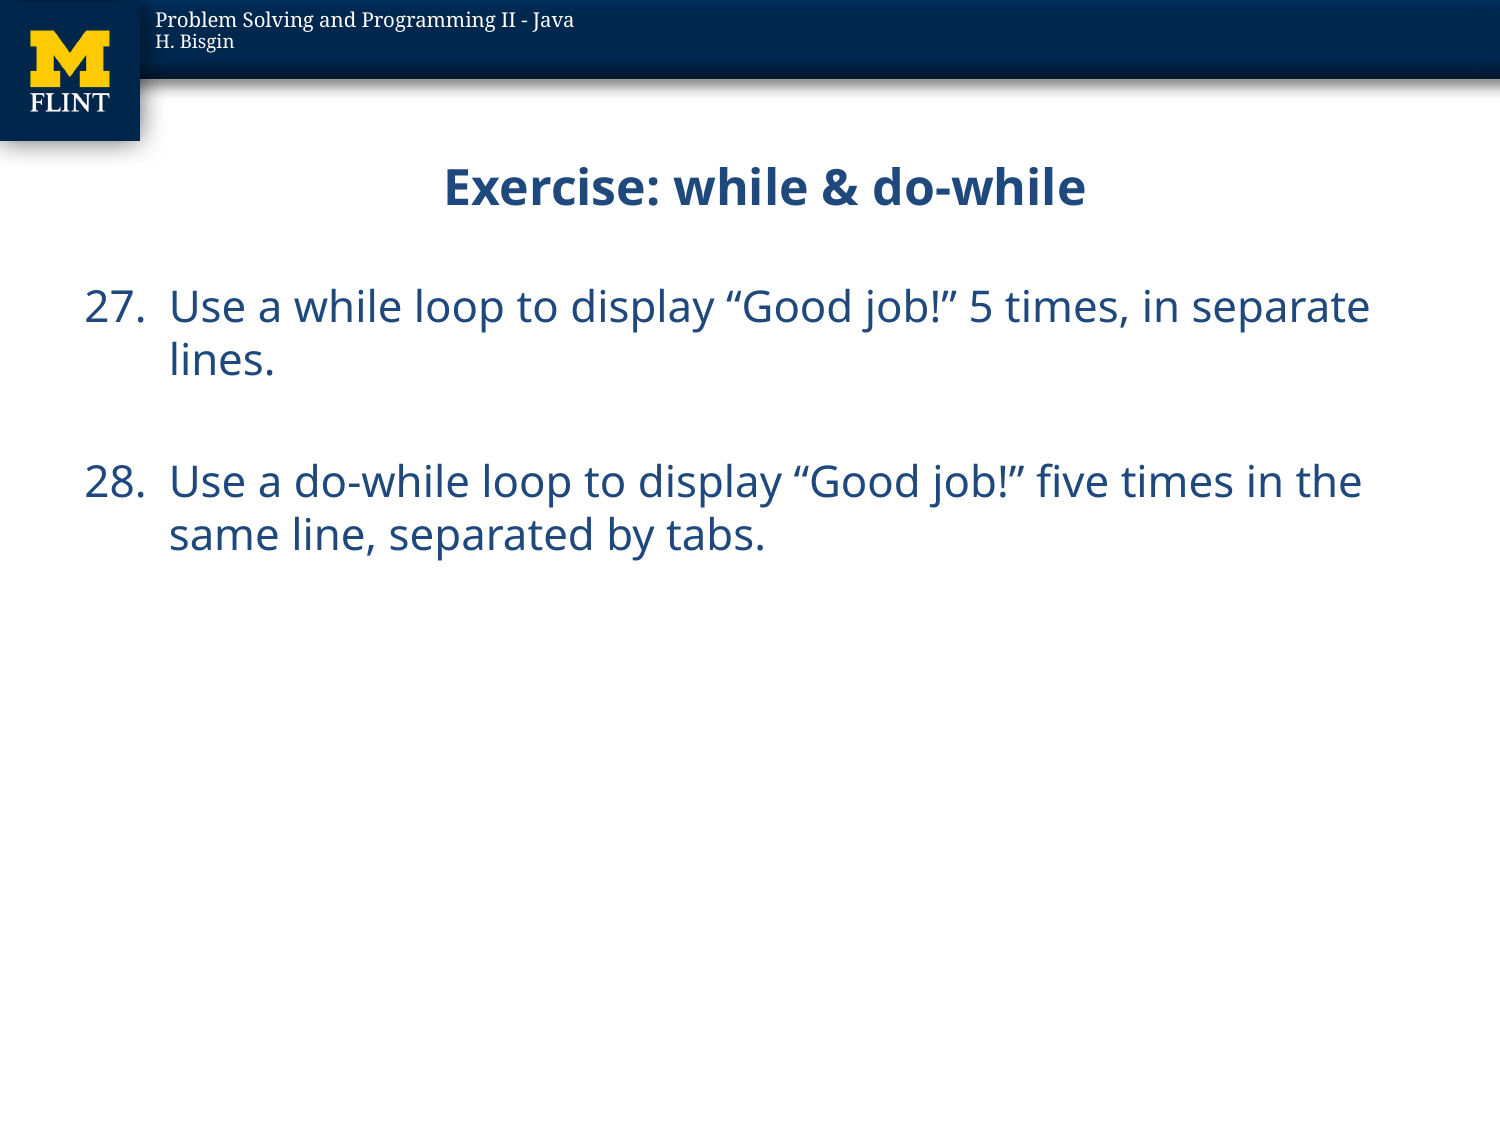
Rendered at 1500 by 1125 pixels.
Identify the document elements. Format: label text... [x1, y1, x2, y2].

picture [0, 0, 1500, 1122]
list Use a while loop to display “Good job!” 5 times, in separate lines. Use a do-while loop to display “Good job!” five times in the same line, separated by tabs. [75, 269, 1425, 990]
title Exercise: while & do-while [73, 109, 1457, 263]
